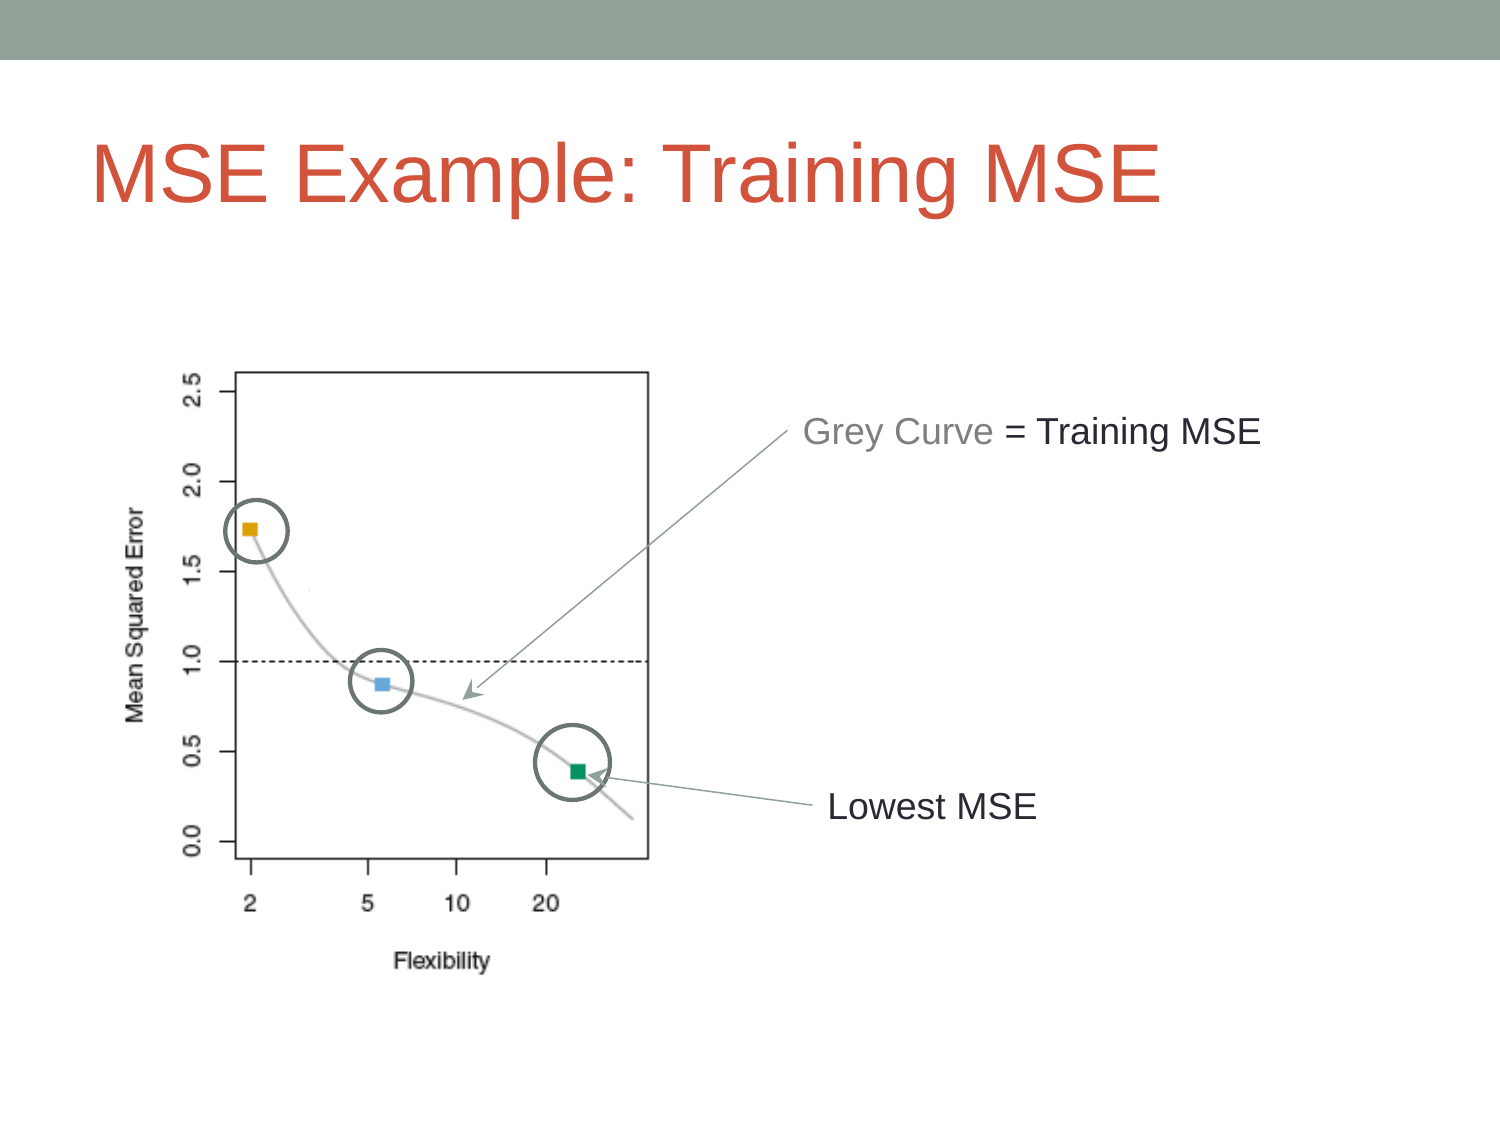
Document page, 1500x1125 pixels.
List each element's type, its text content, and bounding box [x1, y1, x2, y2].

text_box Lowest MSE [812, 774, 1063, 836]
title MSE Example: Training MSE [75, 87, 1425, 250]
text_box Grey Curve = Training MSE [787, 399, 1350, 461]
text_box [587, 774, 813, 806]
picture [99, 324, 707, 1001]
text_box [462, 430, 788, 701]
